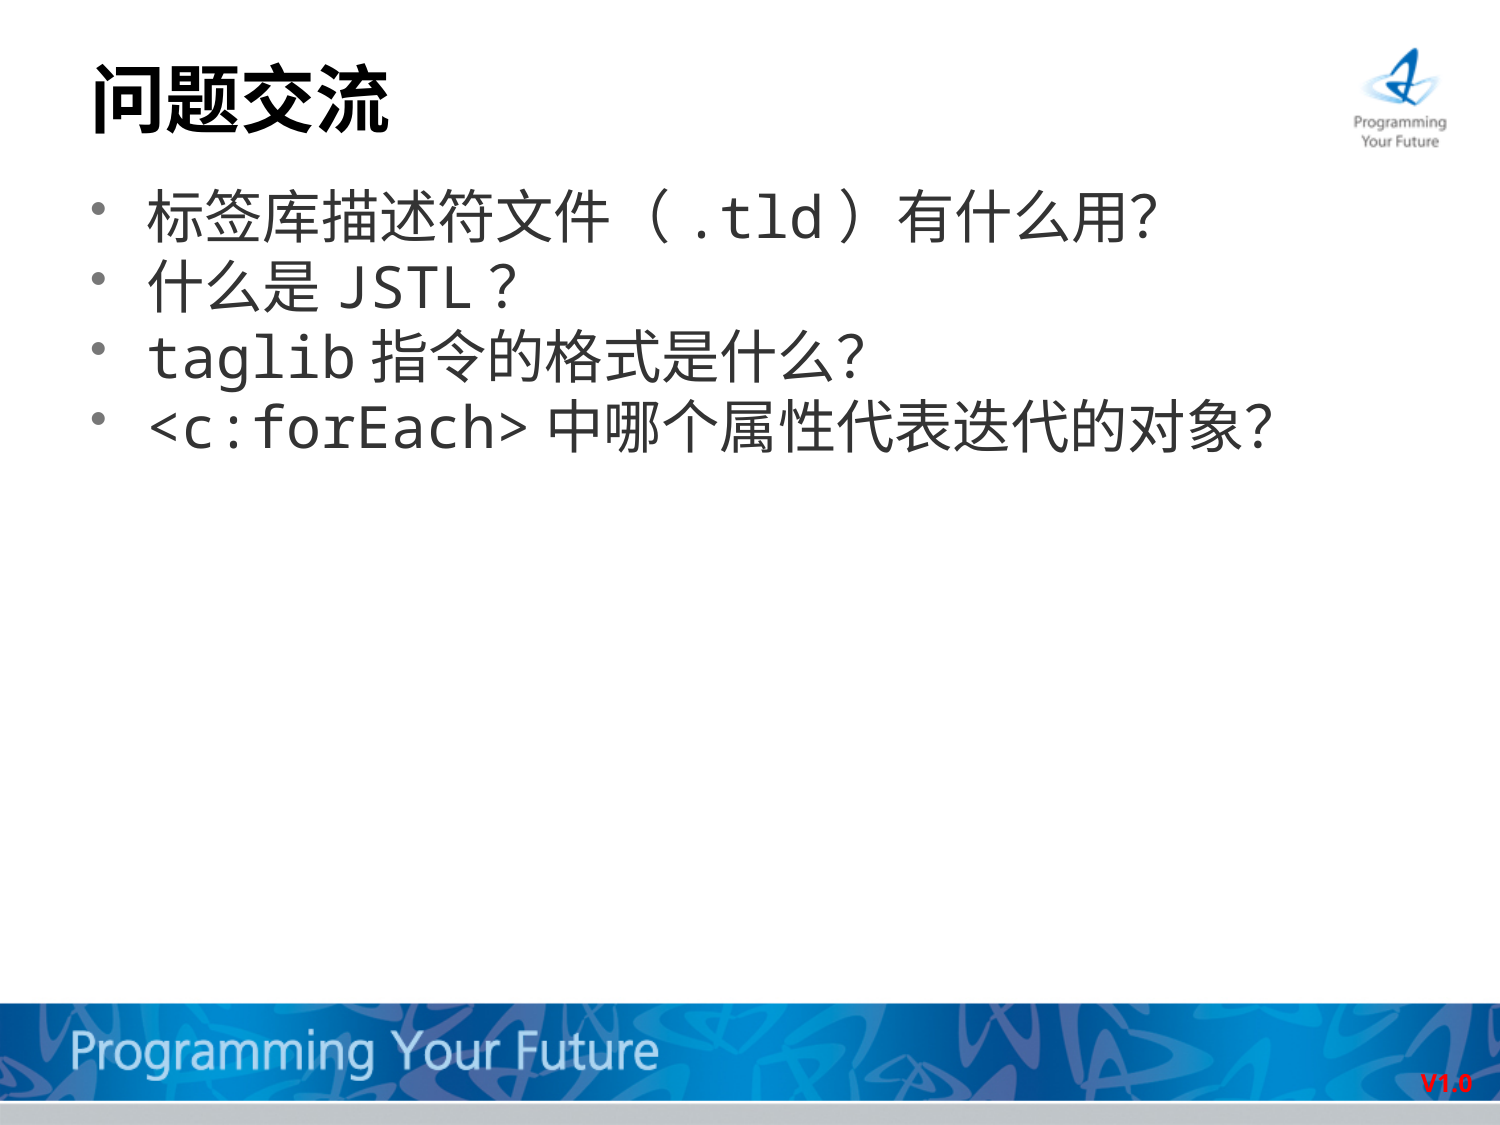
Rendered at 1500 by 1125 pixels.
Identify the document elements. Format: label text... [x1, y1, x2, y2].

picture [0, 997, 1500, 1125]
title 问题交流 [74, 44, 1271, 162]
picture [1340, 42, 1461, 157]
list 标签库描述符文件（.tld）有什么用？ 什么是JSTL？ taglib指令的格式是什么？ <c:forEach>中哪个属性代表迭代的对象？ [74, 172, 1412, 988]
